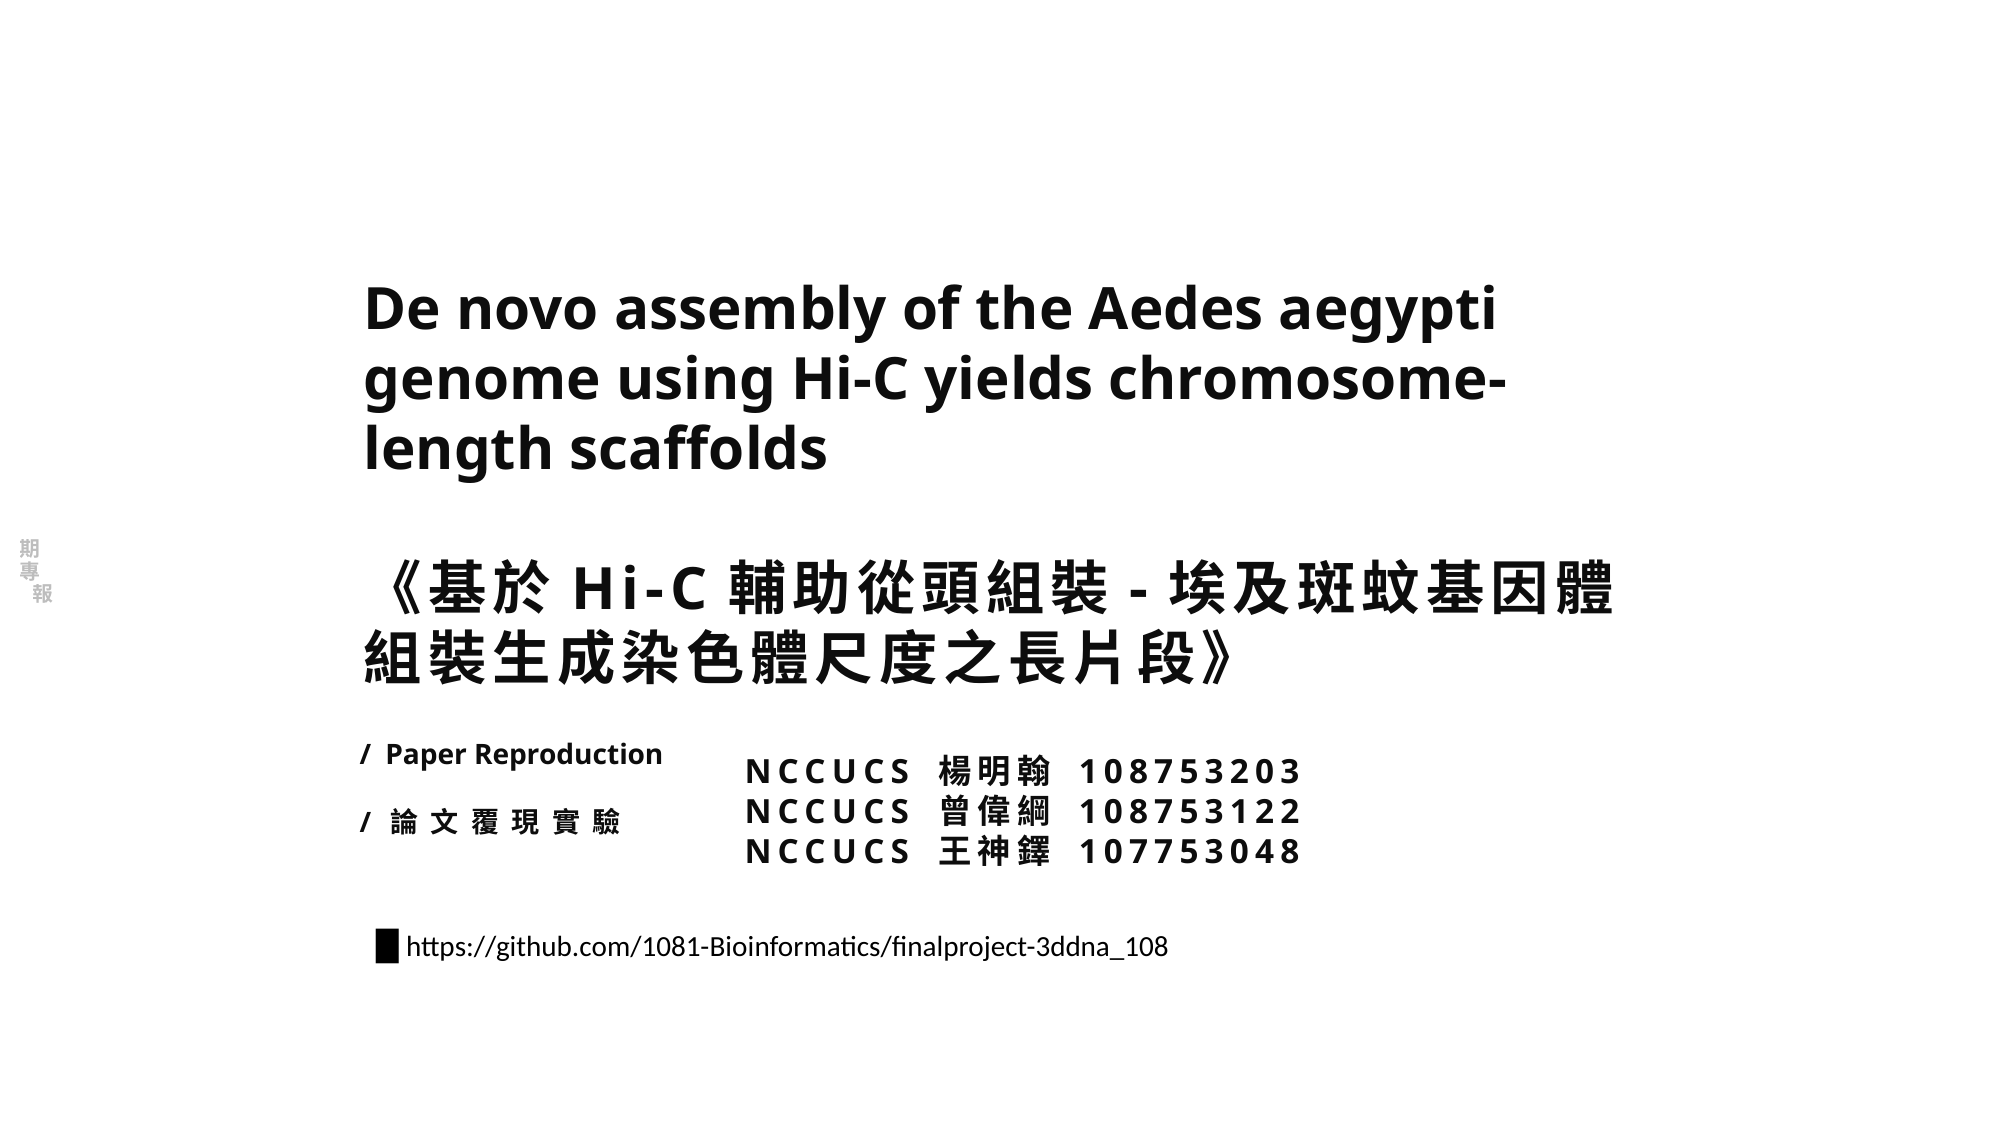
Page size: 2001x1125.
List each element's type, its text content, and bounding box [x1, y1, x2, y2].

text_box De novo assembly of the Aedes aegypti genome using Hi-C yields chromosome-length scaffolds 《基於Hi-C輔助從頭組裝-埃及斑蚊基因體組裝生成染色體尺度之長片段》 [348, 264, 1666, 949]
text_box █ https://github.com/1081-Bioinformatics/finalproject-3ddna_108 [361, 919, 1547, 970]
text_box NCCUCS 楊明翰 108753203 NCCUCS 曾偉綱 108753122 NCCUCS 王神鐸 107753048 [729, 742, 1367, 878]
text_box / Paper Reproduction /論文覆現實驗 [344, 729, 679, 879]
list 期末專題報告 [18, 169, 113, 976]
